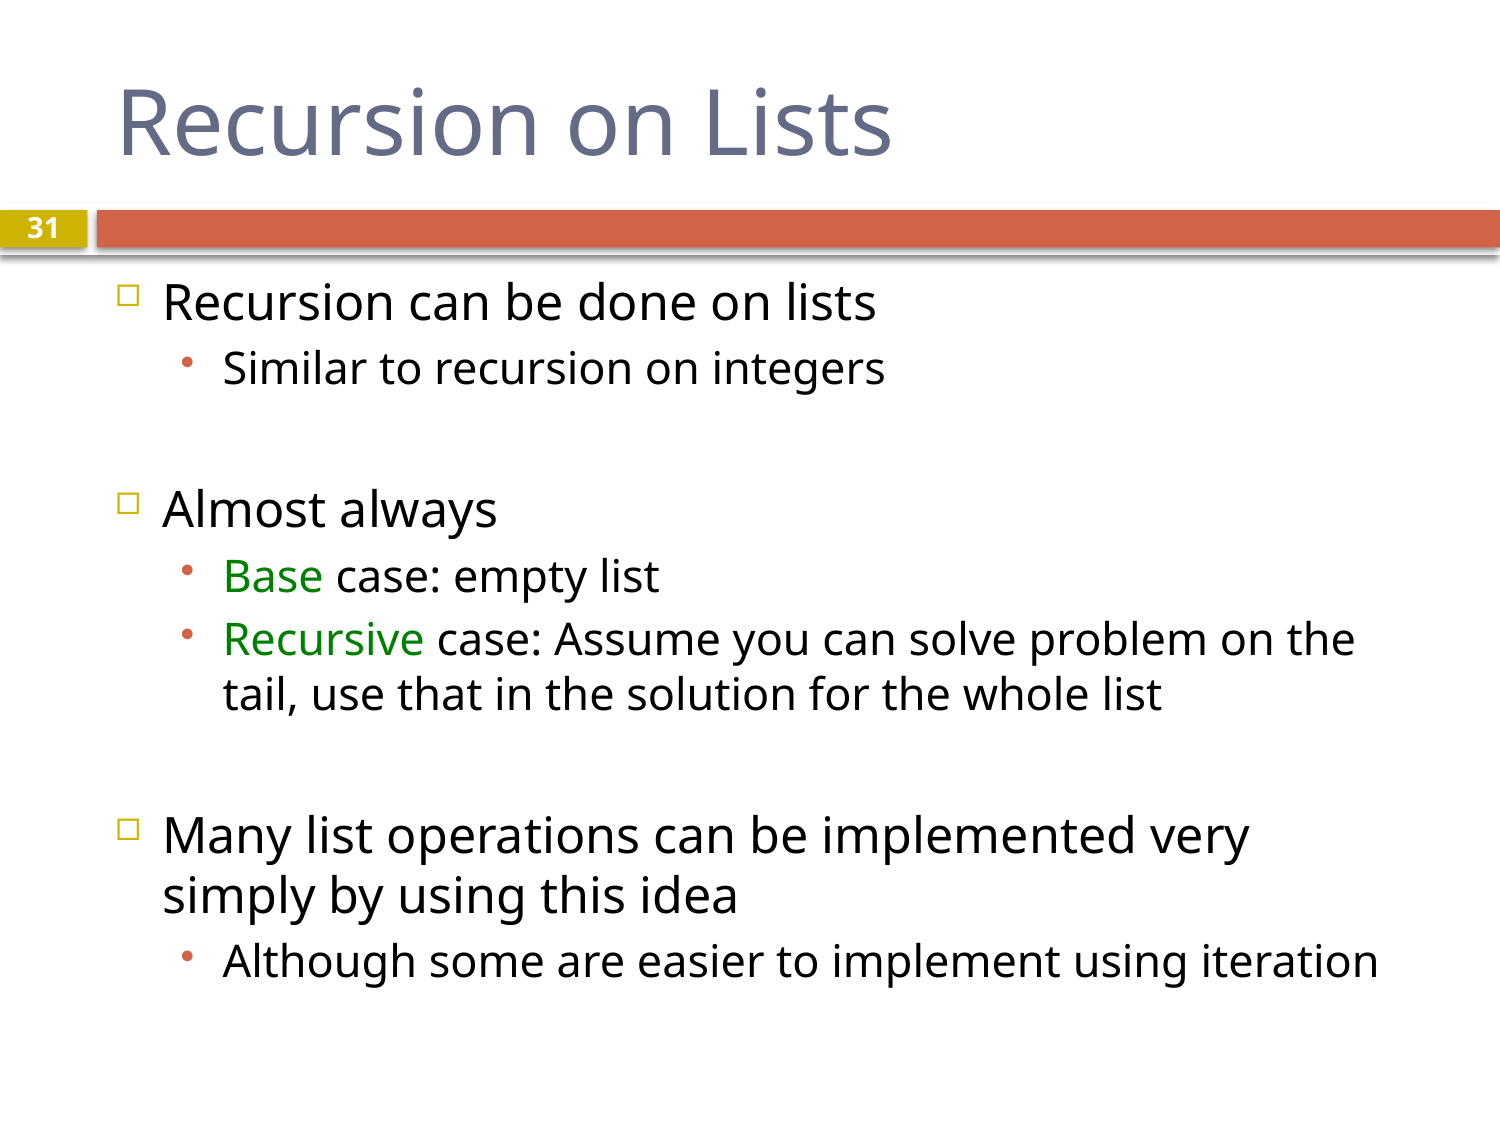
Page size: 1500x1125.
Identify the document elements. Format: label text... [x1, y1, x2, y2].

title Recursion on Lists [100, 37, 1438, 200]
list Recursion can be done on lists Similar to recursion on integers Almost always Base case: empty list Recursive case: Assume you can solve problem on the tail, use that in the solution for the whole list Many list operations can be implemented very simply by using this idea Although some are easier to implement using iteration [100, 262, 1438, 1000]
slide_number 31 [0, 208, 88, 249]
